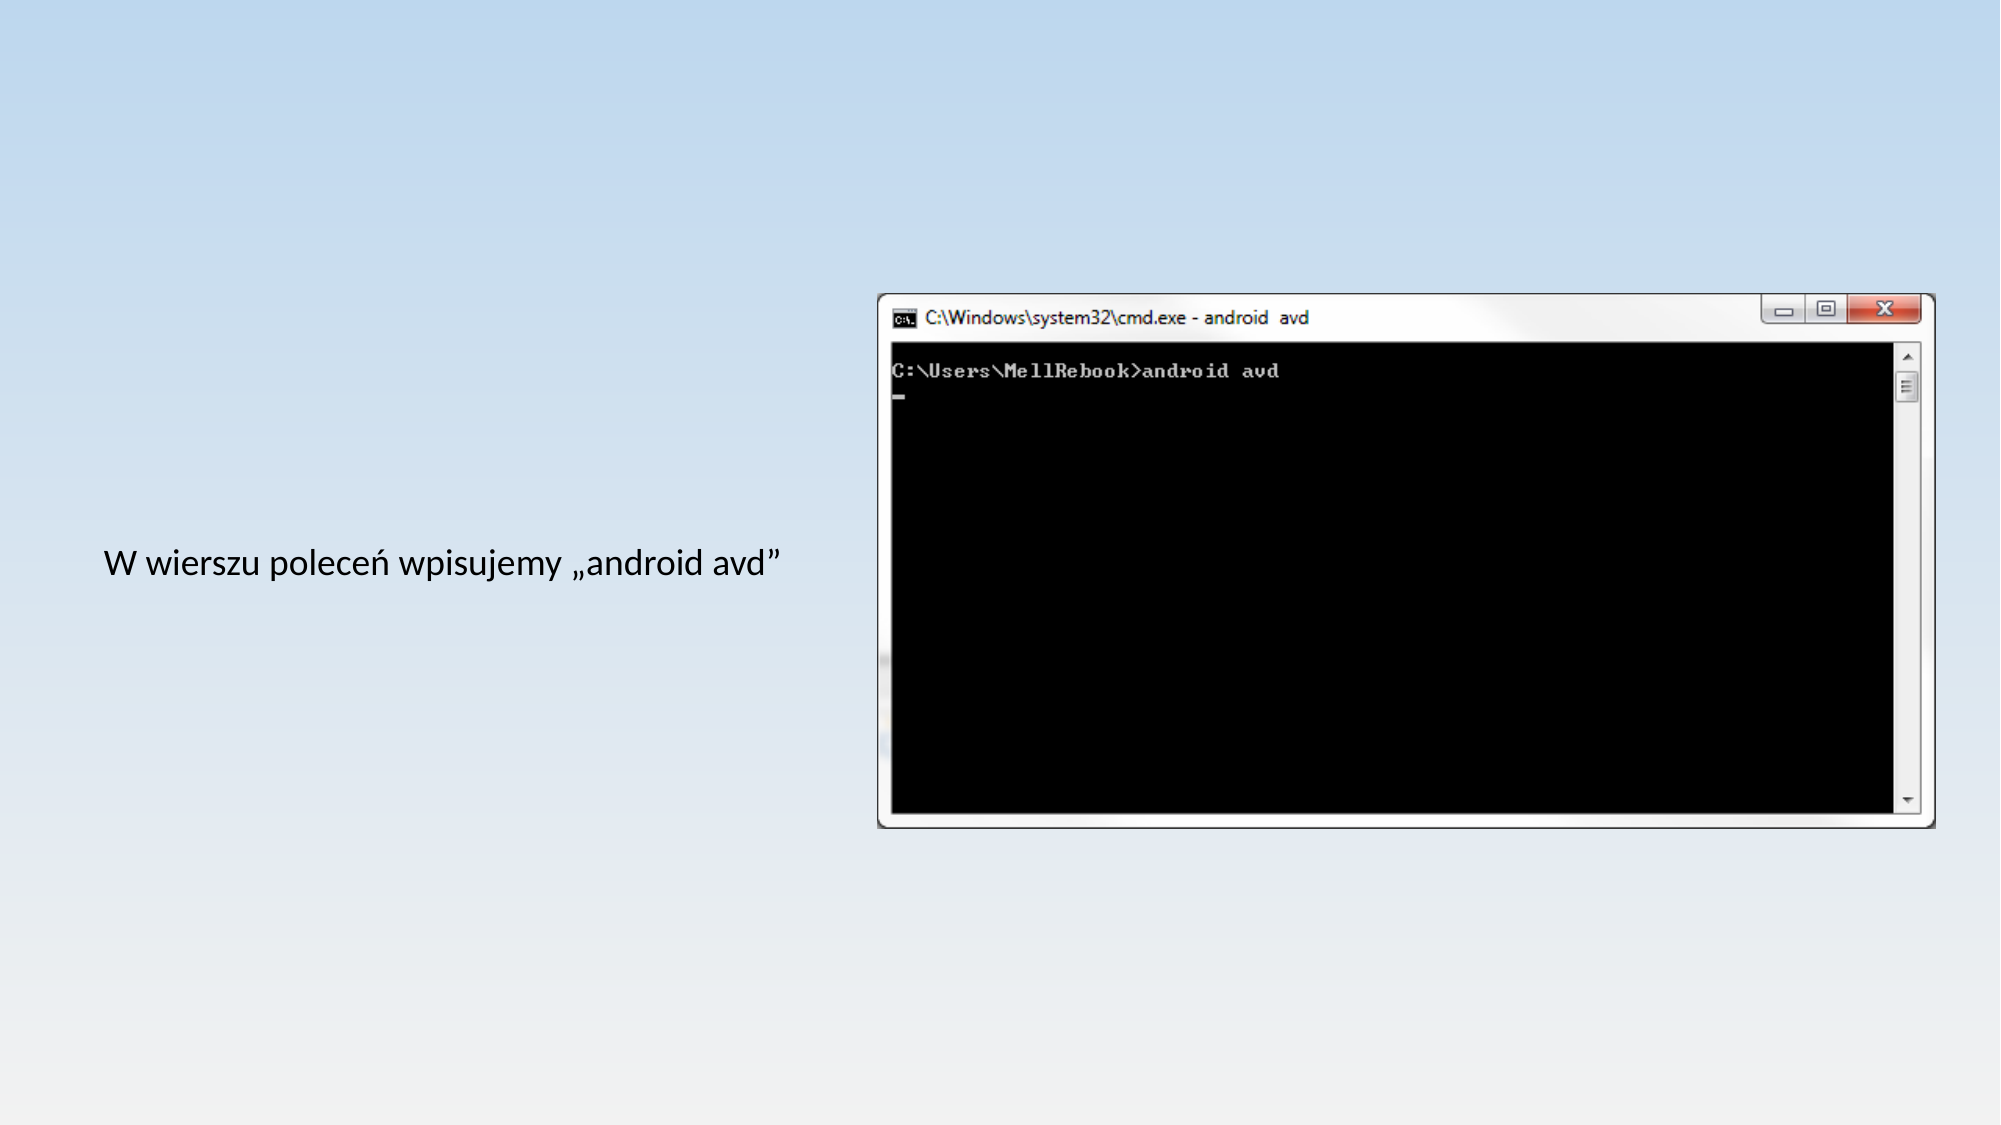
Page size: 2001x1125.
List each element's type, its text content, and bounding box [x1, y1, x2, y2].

text_box W wierszu poleceń wpisujemy „android avd” [89, 530, 807, 591]
picture [877, 293, 1936, 829]
